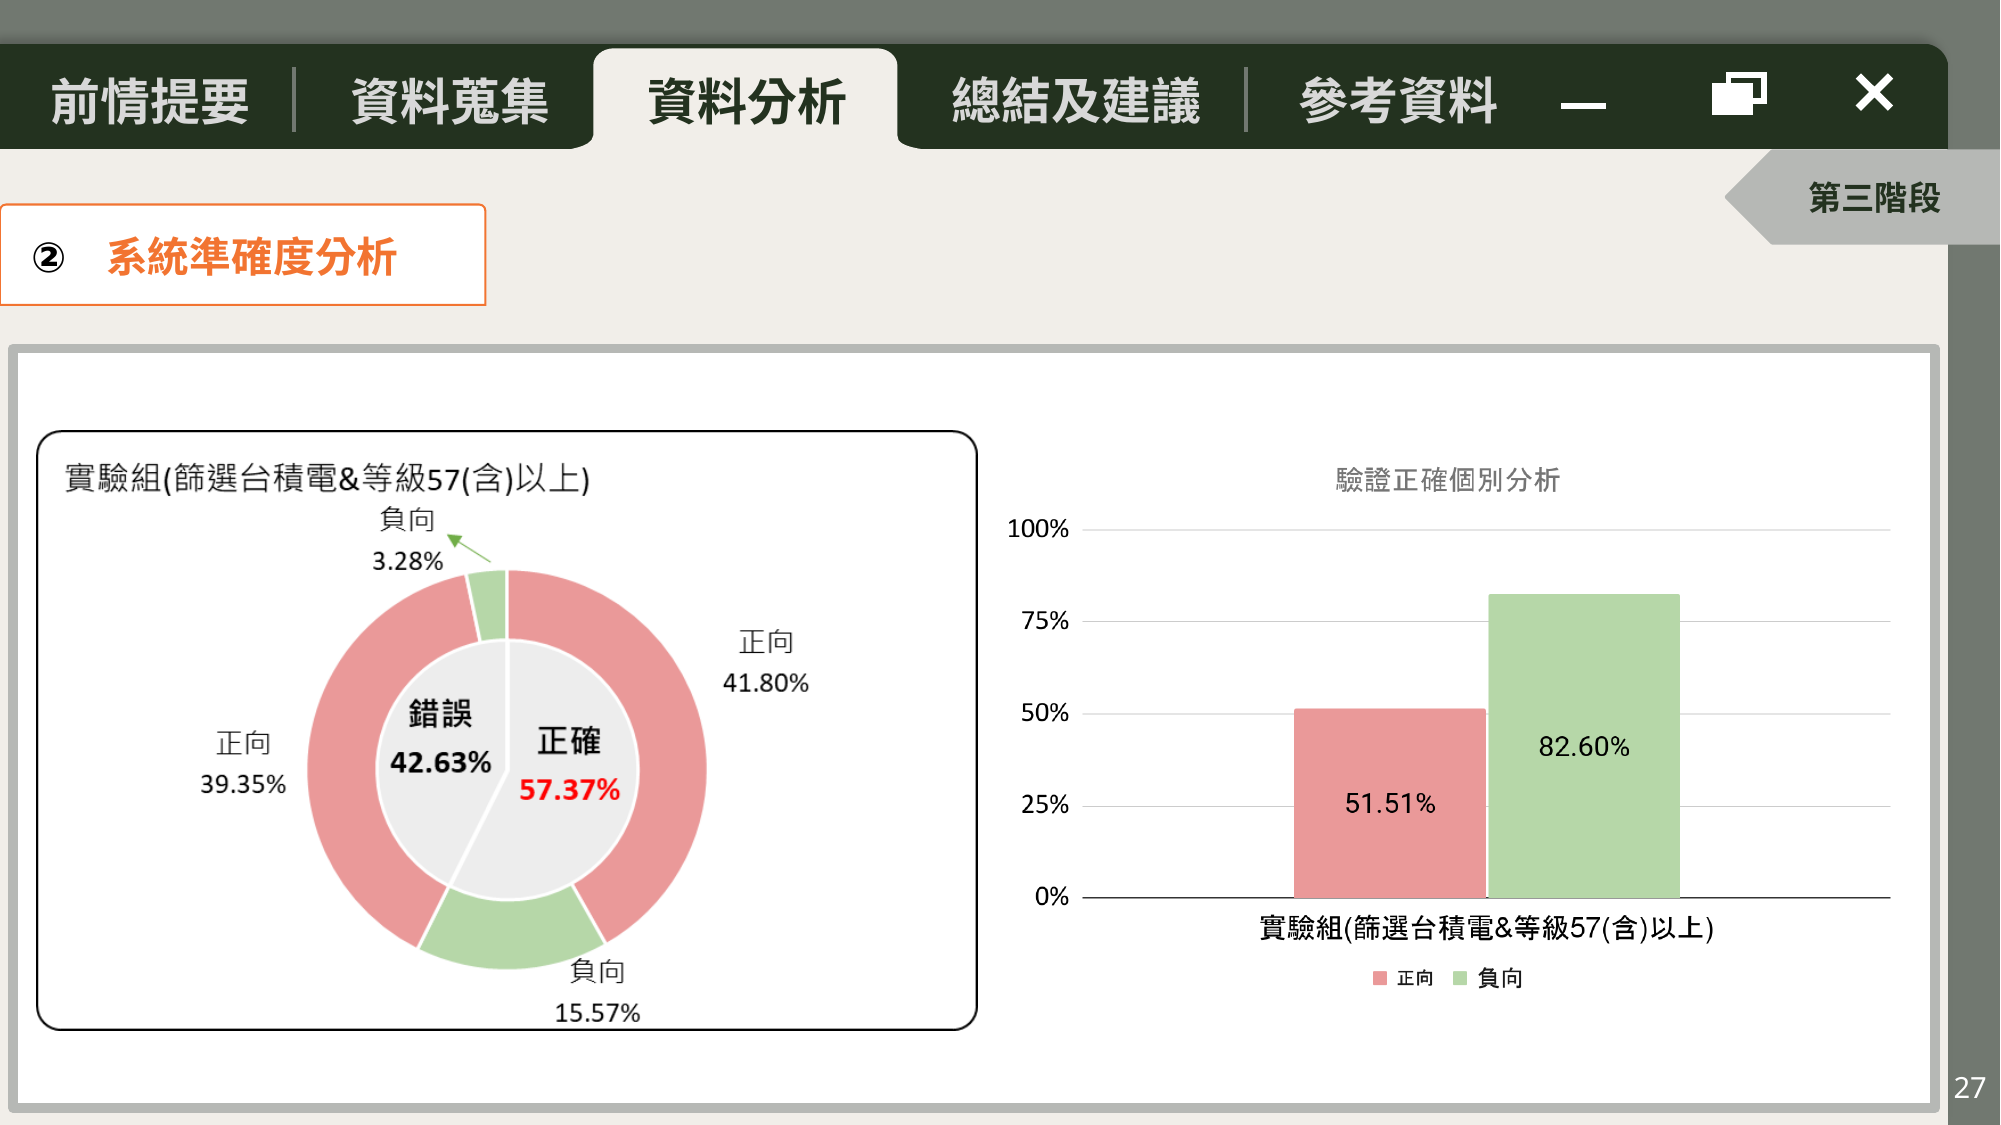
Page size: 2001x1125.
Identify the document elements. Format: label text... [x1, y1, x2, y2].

text_box 第三階段 [1724, 149, 2000, 245]
slide_number 27 [1551, 1059, 2000, 1119]
picture [36, 429, 1919, 1031]
